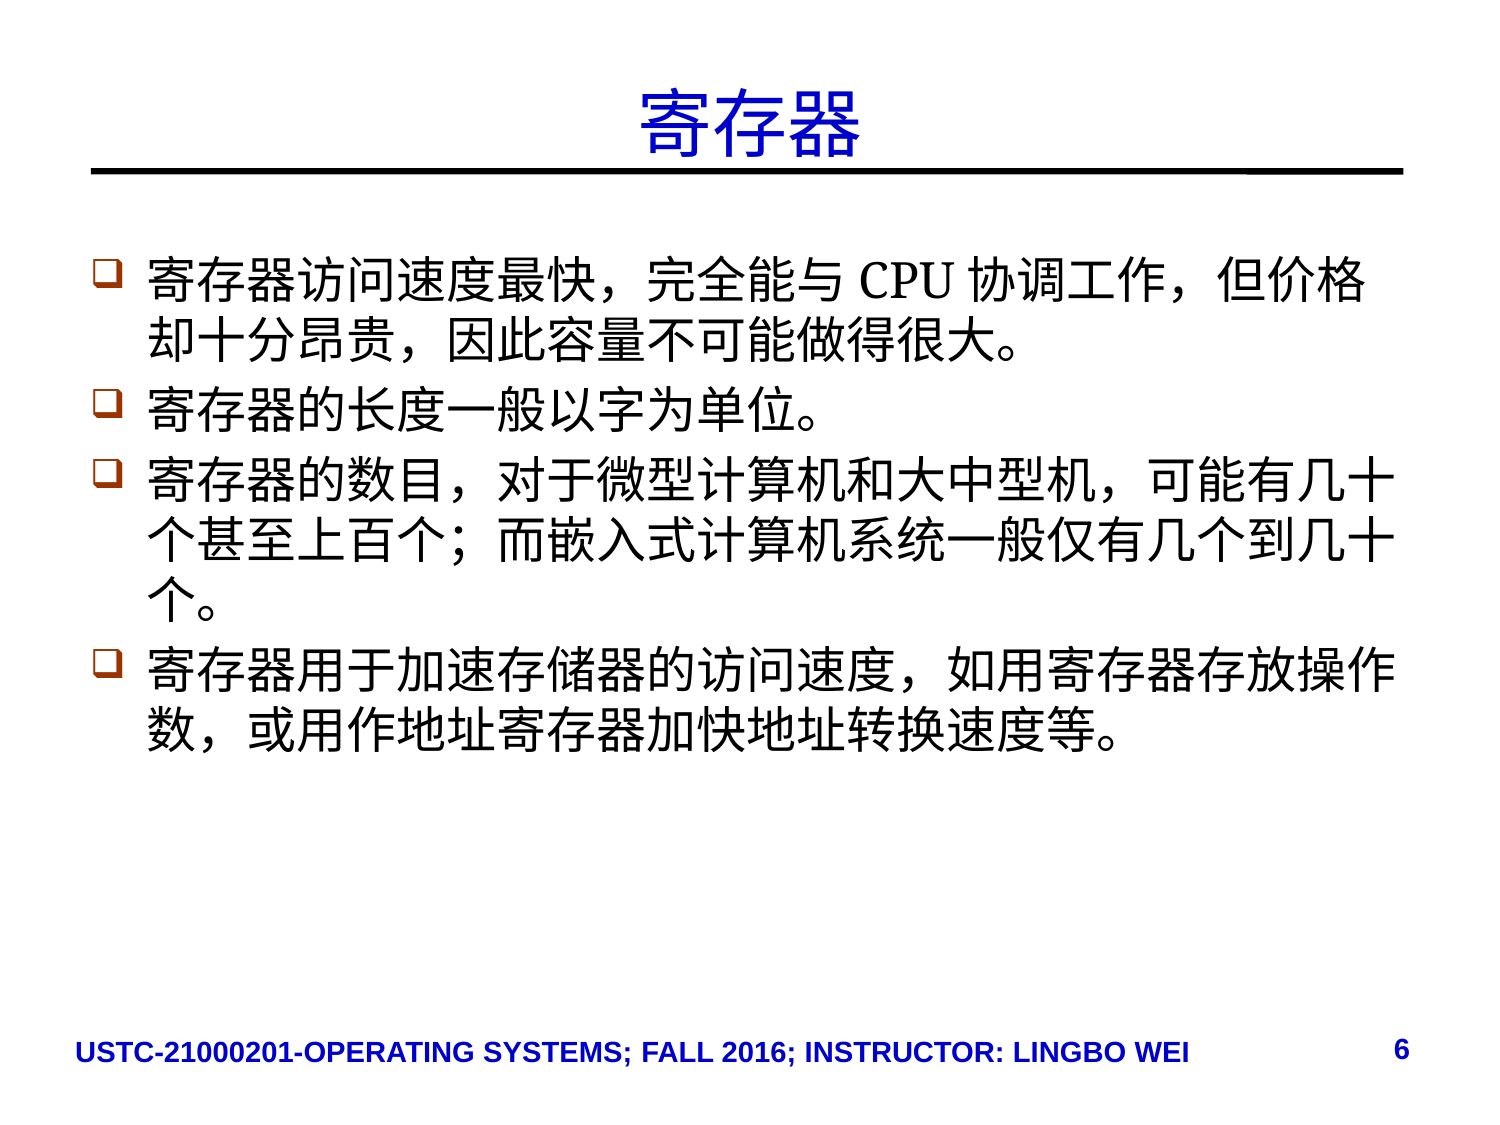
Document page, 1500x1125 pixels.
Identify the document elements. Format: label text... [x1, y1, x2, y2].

footer USTC-21000201-OPERATING SYSTEMS; FALL 2016; INSTRUCTOR: LINGBO WEI [59, 1025, 1243, 1105]
title 寄存器 [74, 27, 1426, 216]
slide_number 6 [1273, 1022, 1426, 1102]
list 寄存器访问速度最快，完全能与CPU协调工作，但价格却十分昂贵，因此容量不可能做得很大。 寄存器的长度一般以字为单位。 寄存器的数目，对于微型计算机和大中型机，可能有几十个甚至上百个；而嵌入式计算机系统一般仅有几个到几十个。 寄存器用于加速存储器的访问速度，如用寄存器存放操作数，或用作地址寄存器加快地址转换速度等。 [74, 241, 1426, 1004]
